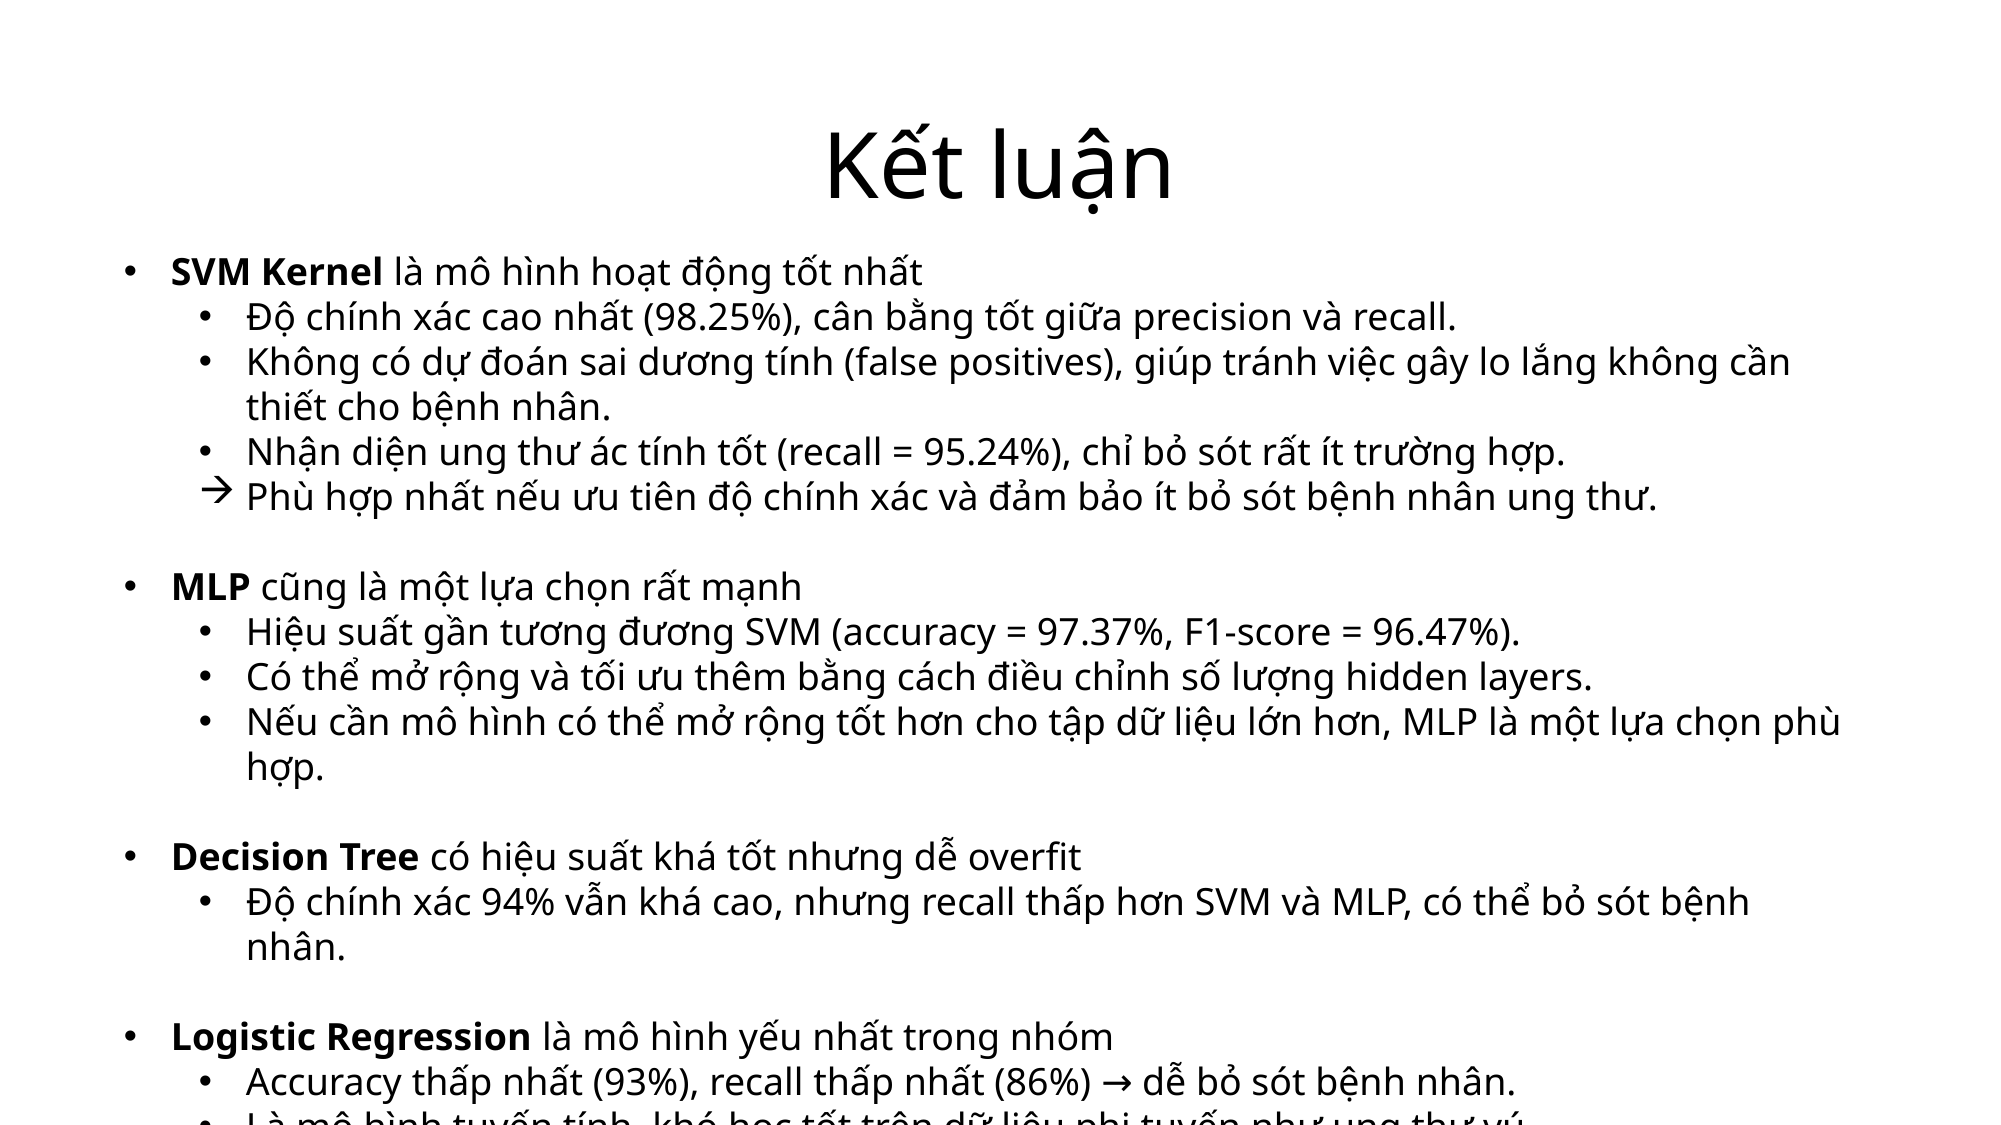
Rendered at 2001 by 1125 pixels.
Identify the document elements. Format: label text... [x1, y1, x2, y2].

text_box SVM Kernel là mô hình hoạt động tốt nhất Độ chính xác cao nhất (98.25%), cân bằng tốt giữa precision và recall. Không có dự đoán sai dương tính (false positives), giúp tránh việc gây lo lắng không cần thiết cho bệnh nhân. Nhận diện ung thư ác tính tốt (recall = 95.24%), chỉ bỏ sót rất ít trường hợp. Phù hợp nhất nếu ưu tiên độ chính xác và đảm bảo ít bỏ sót bệnh nhân ung thư. MLP cũng là một lựa chọn rất mạnh Hiệu suất gần tương đương SVM (accuracy = 97.37%, F1-score = 96.47%). Có thể mở rộng và tối ưu thêm bằng cách điều chỉnh số lượng hidden layers. Nếu cần mô hình có thể mở rộng tốt hơn cho tập dữ liệu lớn hơn, MLP là một lựa chọn phù hợp. Decision Tree có hiệu suất khá tốt nhưng dễ overfit Độ chính xác 94% vẫn khá cao, nhưng recall thấp hơn SVM và MLP, có thể bỏ sót bệnh nhân. Logistic Regression là mô hình yếu nhất trong nhóm Accuracy thấp nhất (93%), recall thấp nhất (86%) → dễ bỏ sót bệnh nhân. Là mô hình tuyến tính, khó học tốt trên dữ liệu phi tuyến như ung thư vú. Không phải là lựa chọn tốt nhất cho bài toán này. [109, 240, 1875, 1125]
title Kết luận [137, 59, 1863, 240]
